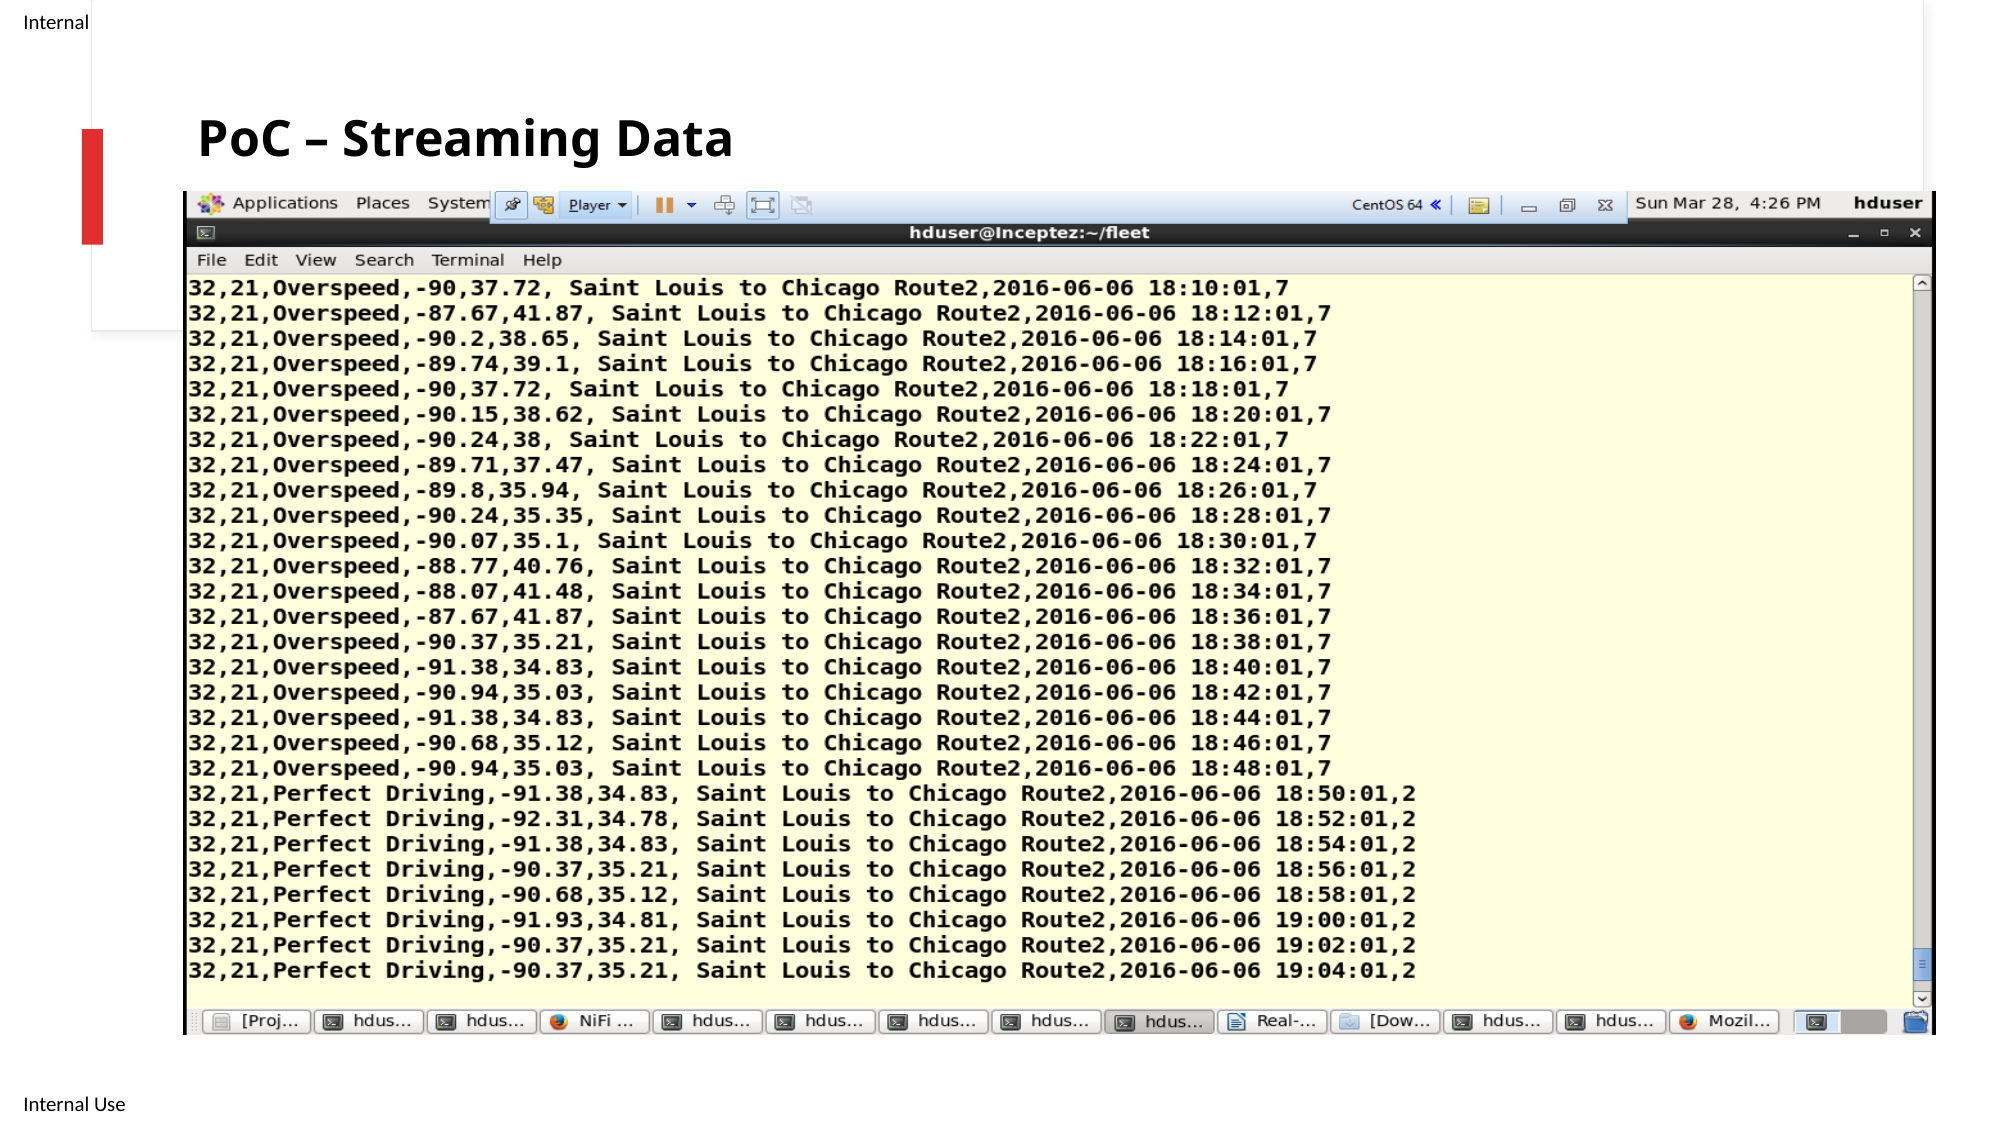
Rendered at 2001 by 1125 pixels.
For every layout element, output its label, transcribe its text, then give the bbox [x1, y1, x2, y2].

picture [182, 191, 1936, 1035]
title PoC – Streaming Data [183, 90, 1851, 191]
